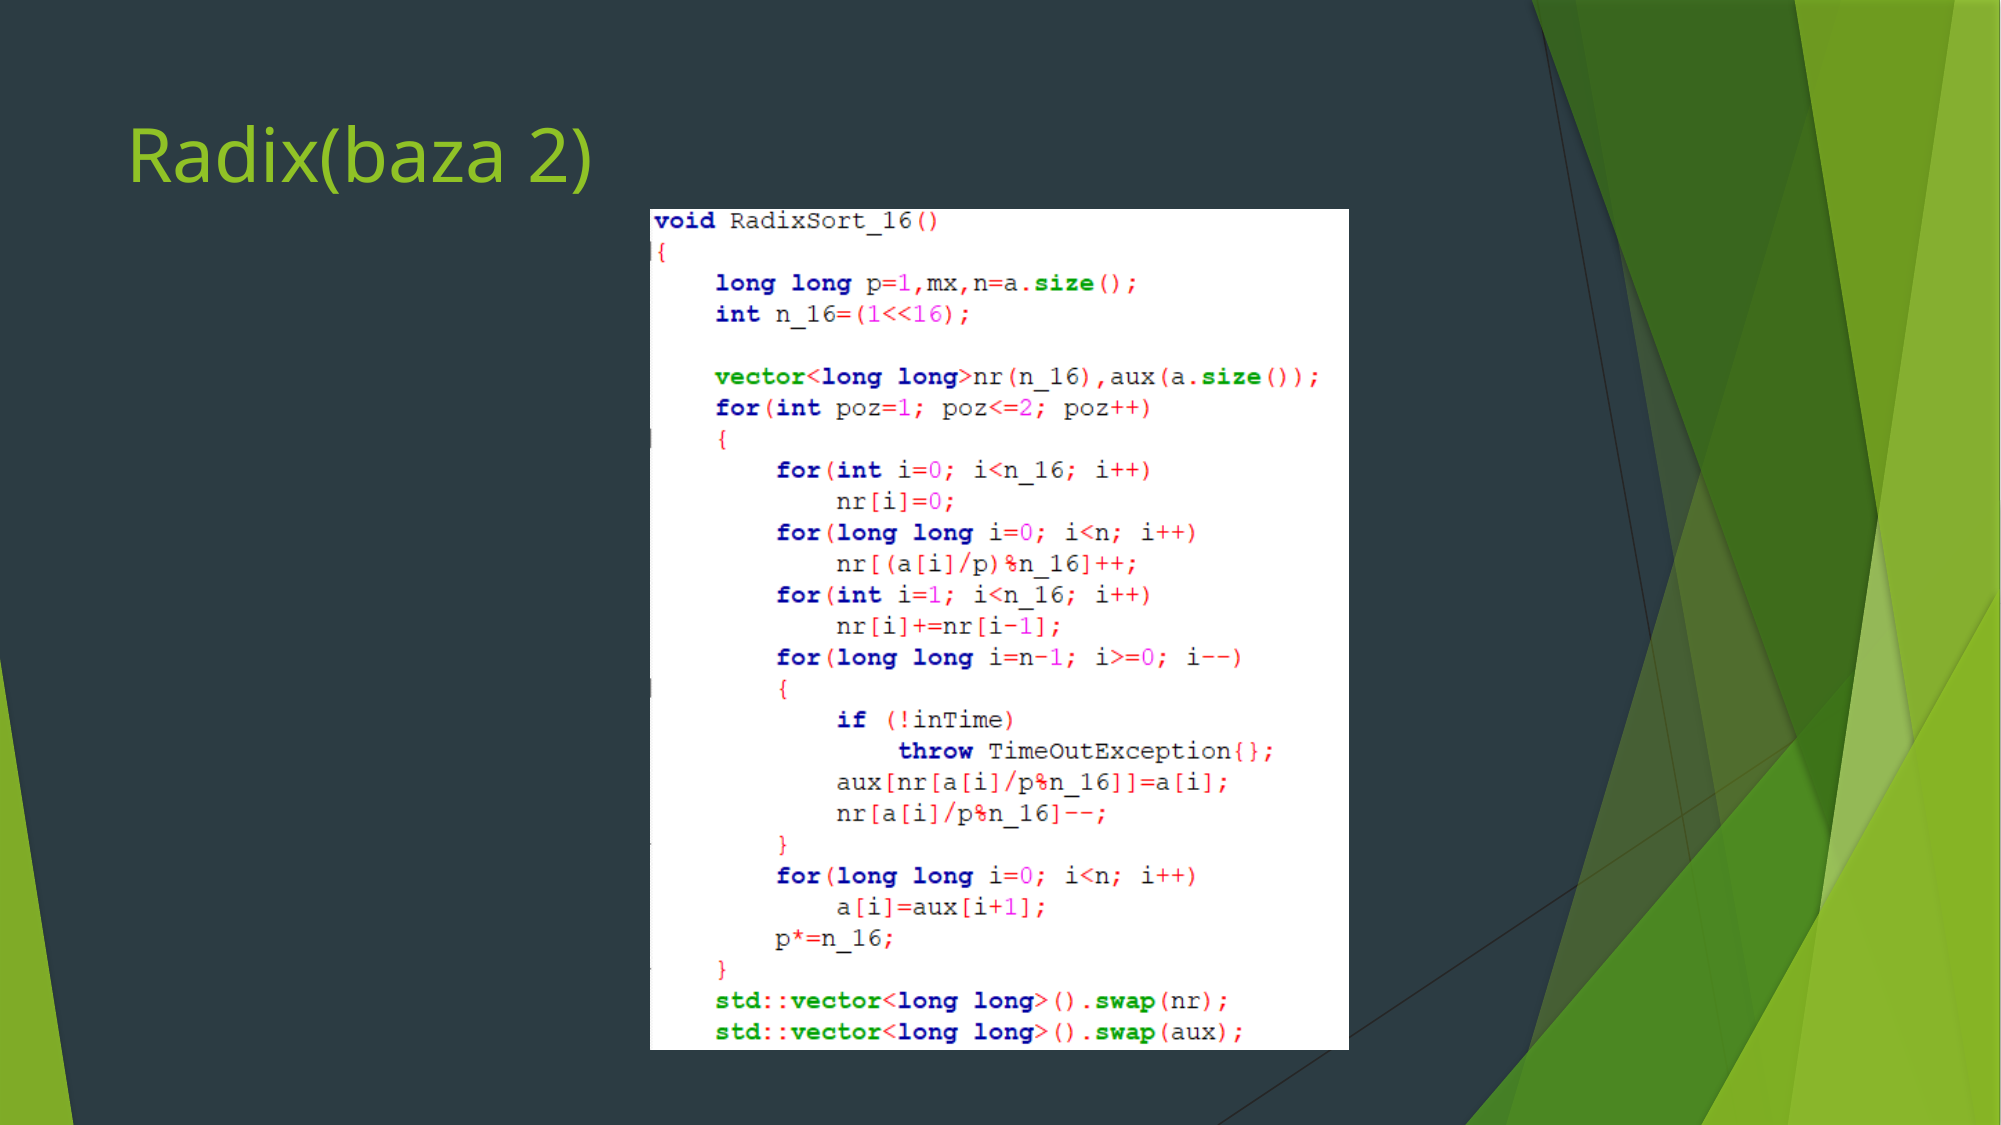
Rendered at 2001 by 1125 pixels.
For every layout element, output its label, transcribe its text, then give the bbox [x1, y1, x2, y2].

title Radix(baza 2) [111, 99, 1522, 317]
picture [649, 208, 1349, 1050]
